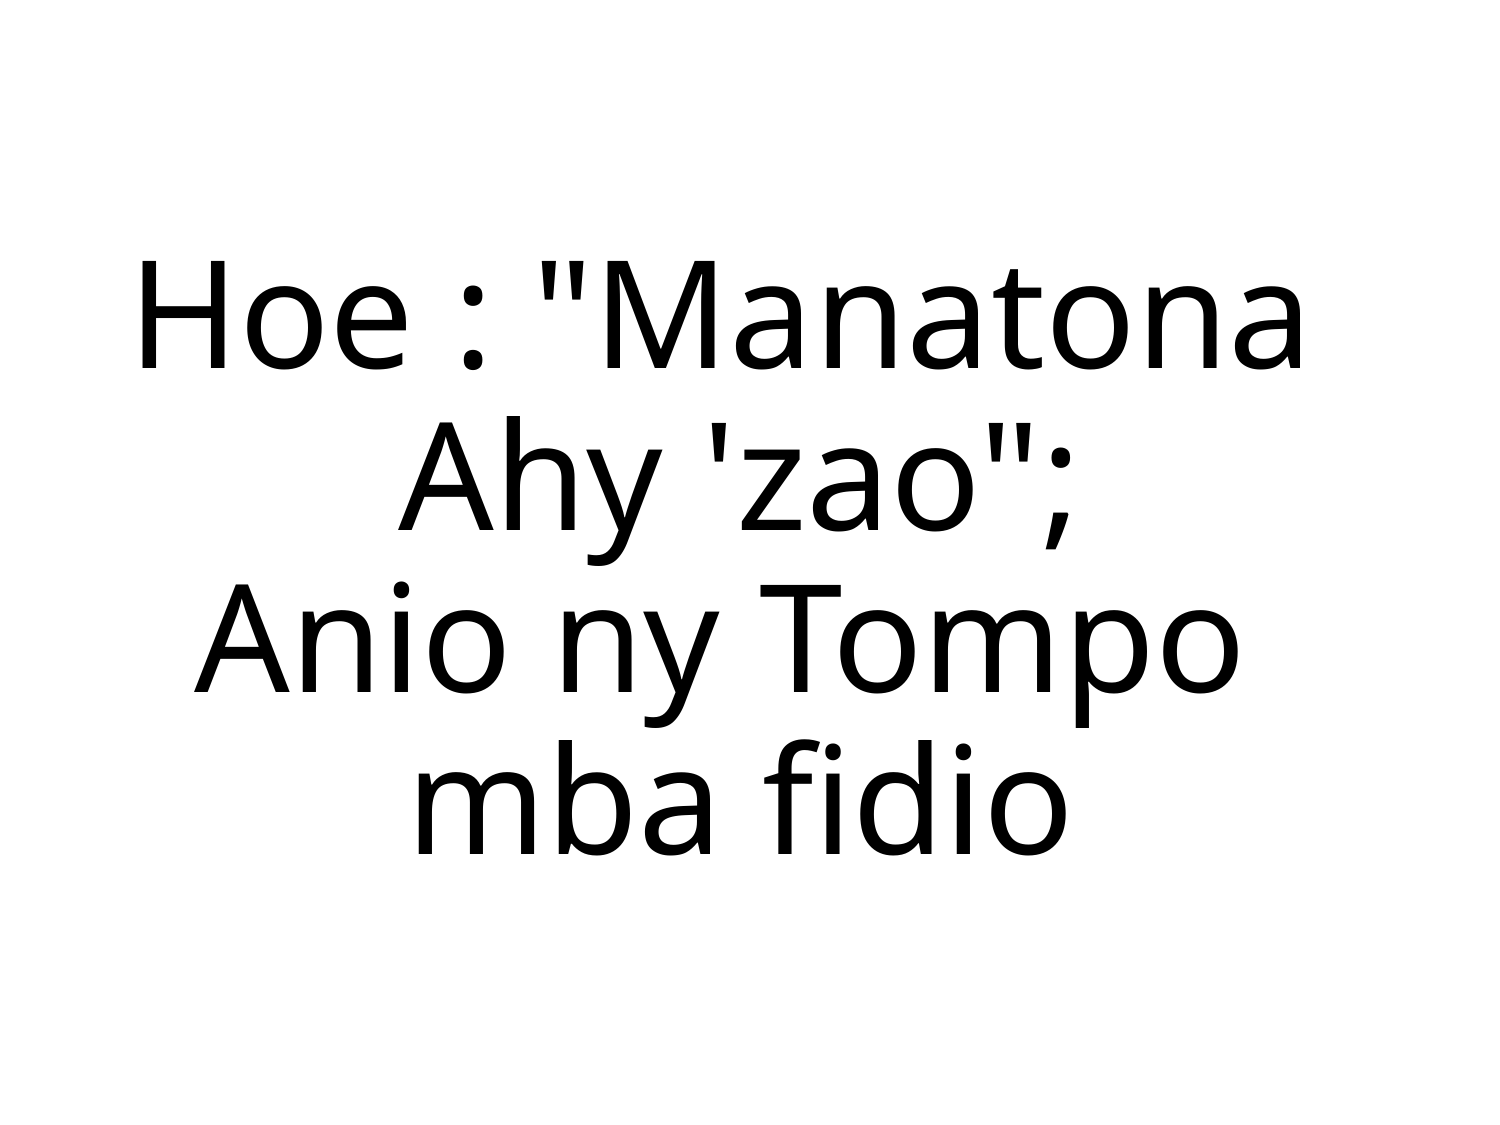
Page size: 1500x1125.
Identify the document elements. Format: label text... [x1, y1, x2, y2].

title Hoe : "Manatona Ahy 'zao"; Anio ny Tompo mba fidio [0, 481, 1500, 645]
